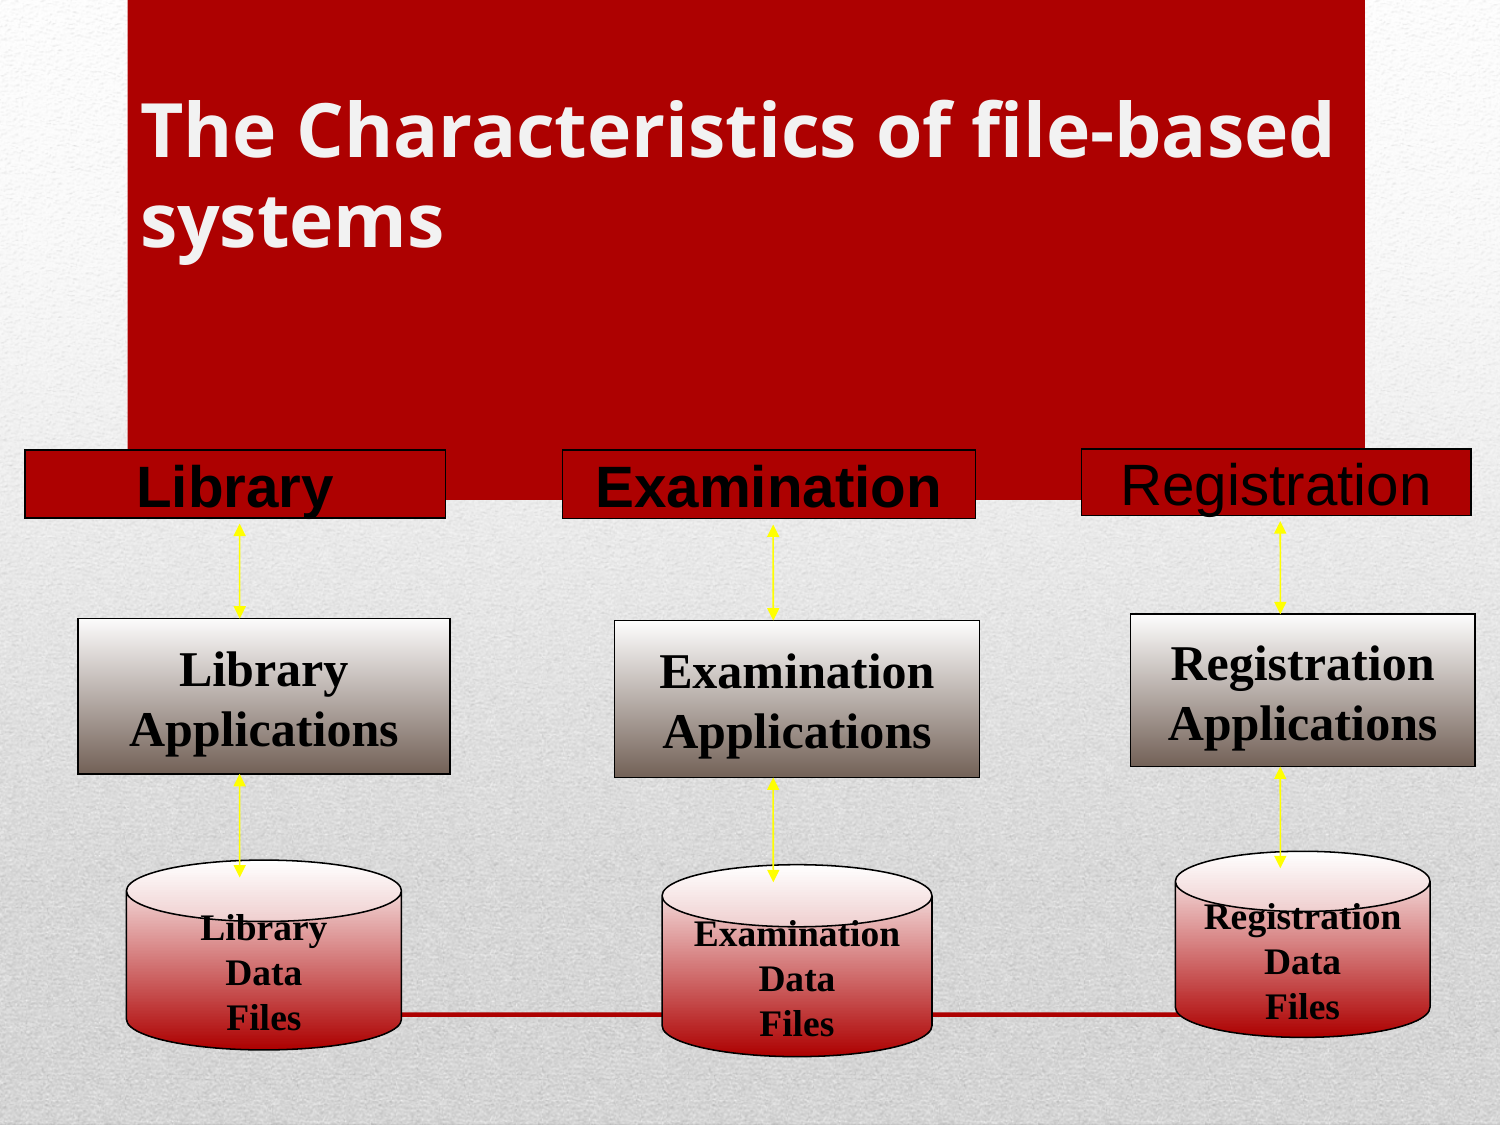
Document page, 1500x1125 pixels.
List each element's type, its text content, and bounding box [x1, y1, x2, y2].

title The Characteristics of file-based systems [125, 37, 1363, 263]
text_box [1080, 448, 1476, 1039]
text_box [561, 449, 981, 1058]
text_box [24, 449, 451, 1051]
